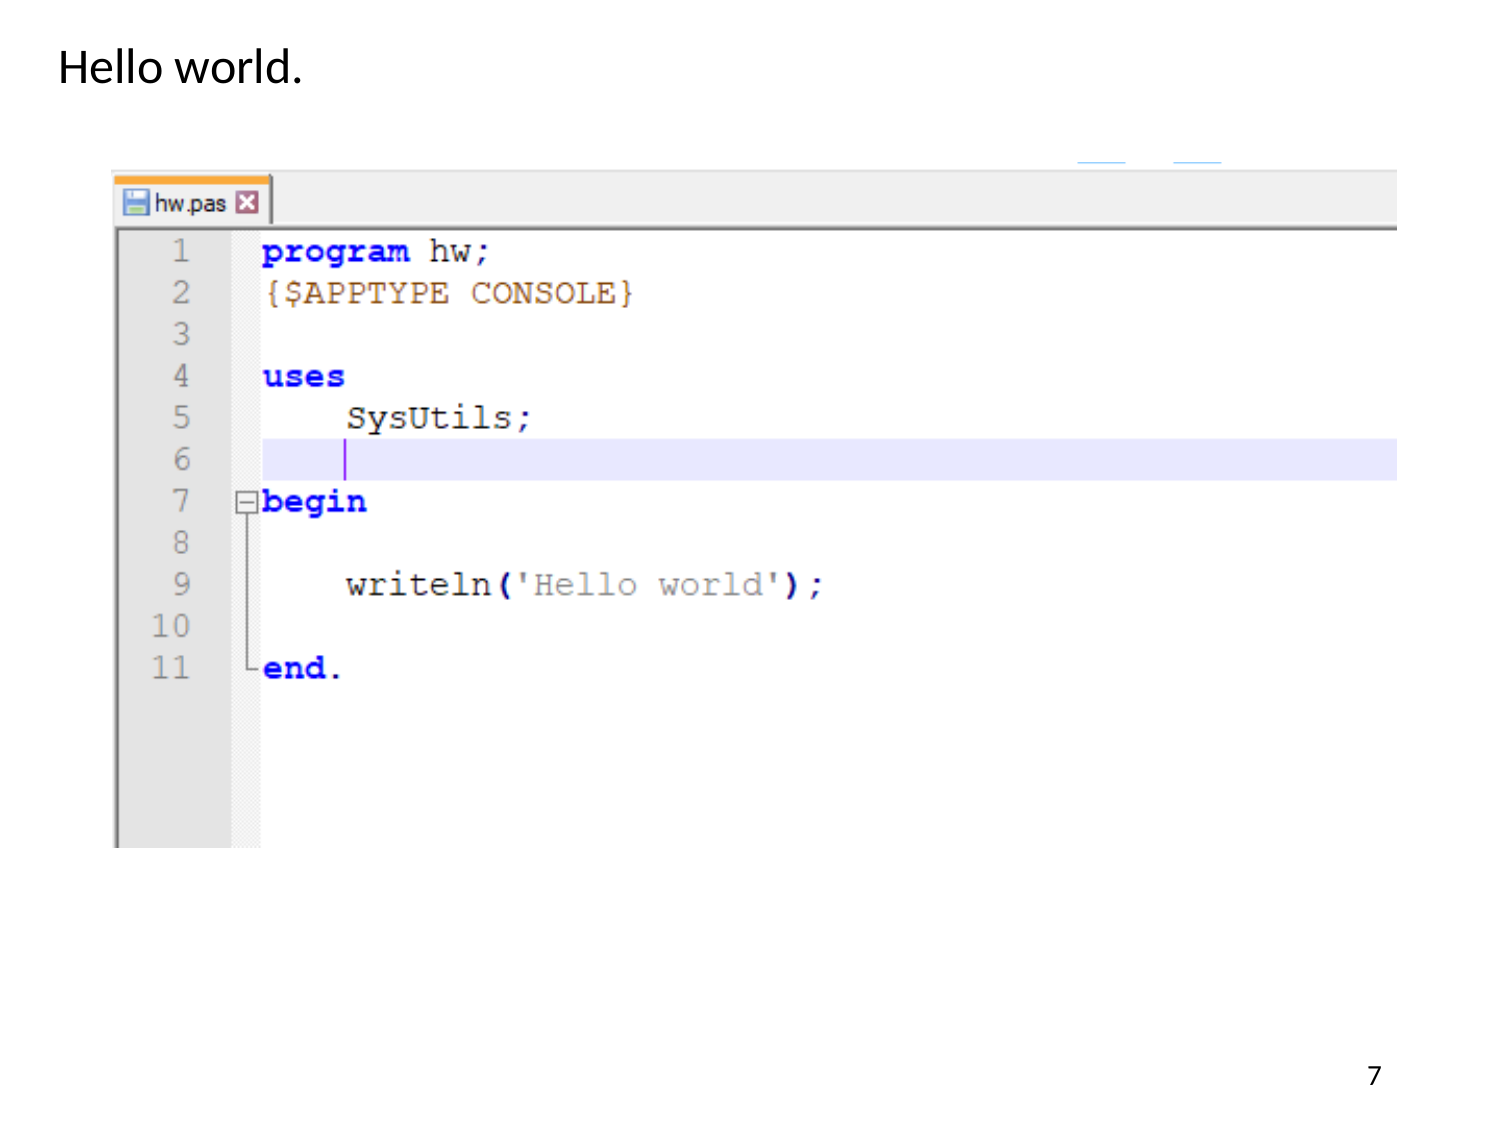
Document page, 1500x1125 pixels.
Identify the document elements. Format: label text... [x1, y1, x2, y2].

slide_number 7 [1059, 1043, 1397, 1104]
picture [111, 162, 1397, 849]
text_box Hello world. [43, 26, 320, 101]
